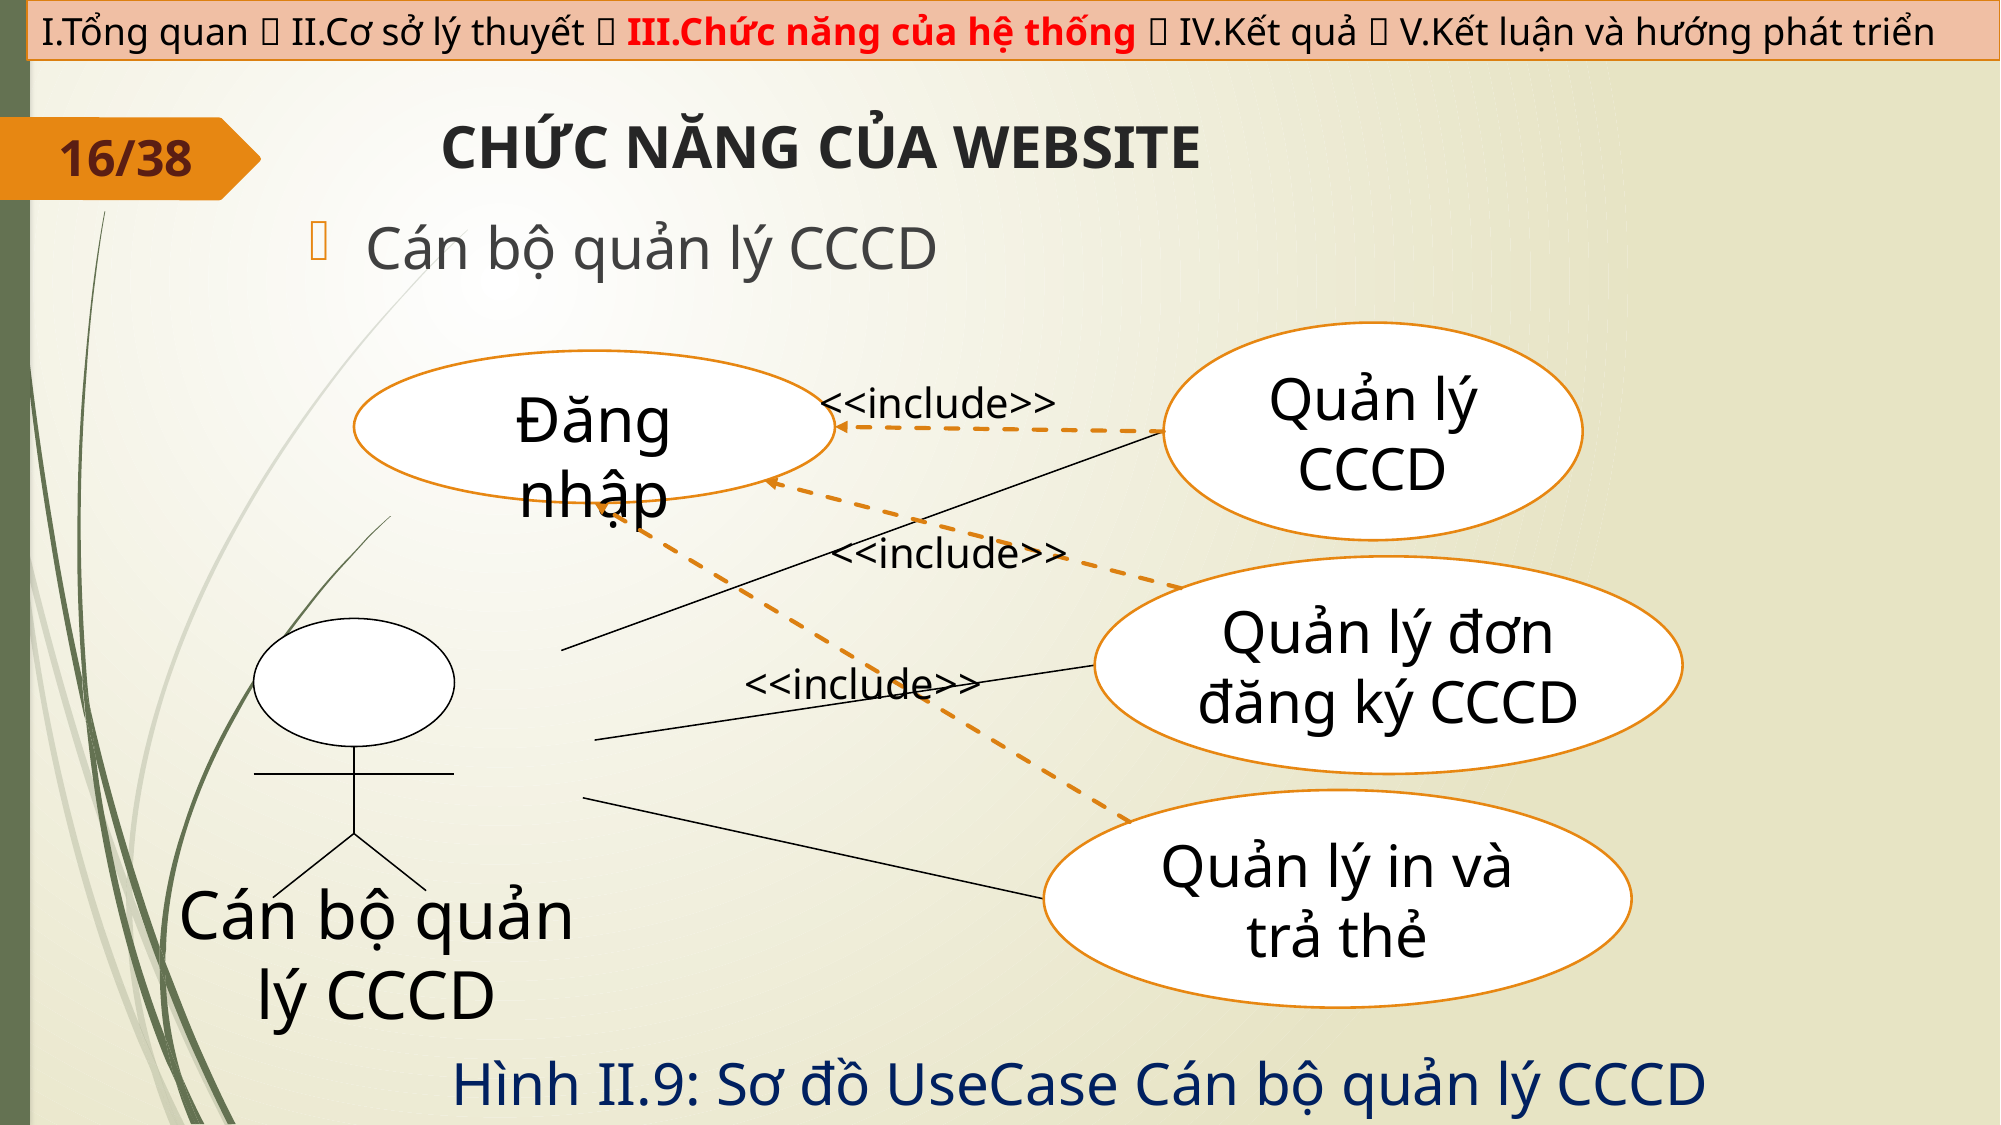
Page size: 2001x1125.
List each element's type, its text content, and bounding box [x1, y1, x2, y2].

text_box Quản lý đơn đăng ký CCCD [1588, 583, 1684, 747]
text_box Cán bộ quản lý CCCD [137, 865, 618, 1041]
title CHỨC NĂNG CỦA WEBSITE [425, 102, 1888, 313]
text_box Quản lý in và trả thẻ [1043, 840, 1633, 1009]
text_box 16/38 [43, 118, 224, 194]
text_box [594, 502, 1131, 823]
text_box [253, 322, 1583, 900]
text_box I.Tổng quan  II.Cơ sở lý thuyết  III.Chức năng của hệ thống  IV.Kết quả  V.Kết luận và hướng phát triển [26, 0, 2000, 61]
text_box Hình II.9: Sơ đồ UseCase Cán bộ quản lý CCCD [377, 1039, 1783, 1125]
list Cán bộ quản lý CCCD [294, 204, 1795, 958]
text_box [764, 480, 1181, 589]
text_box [834, 426, 1164, 432]
